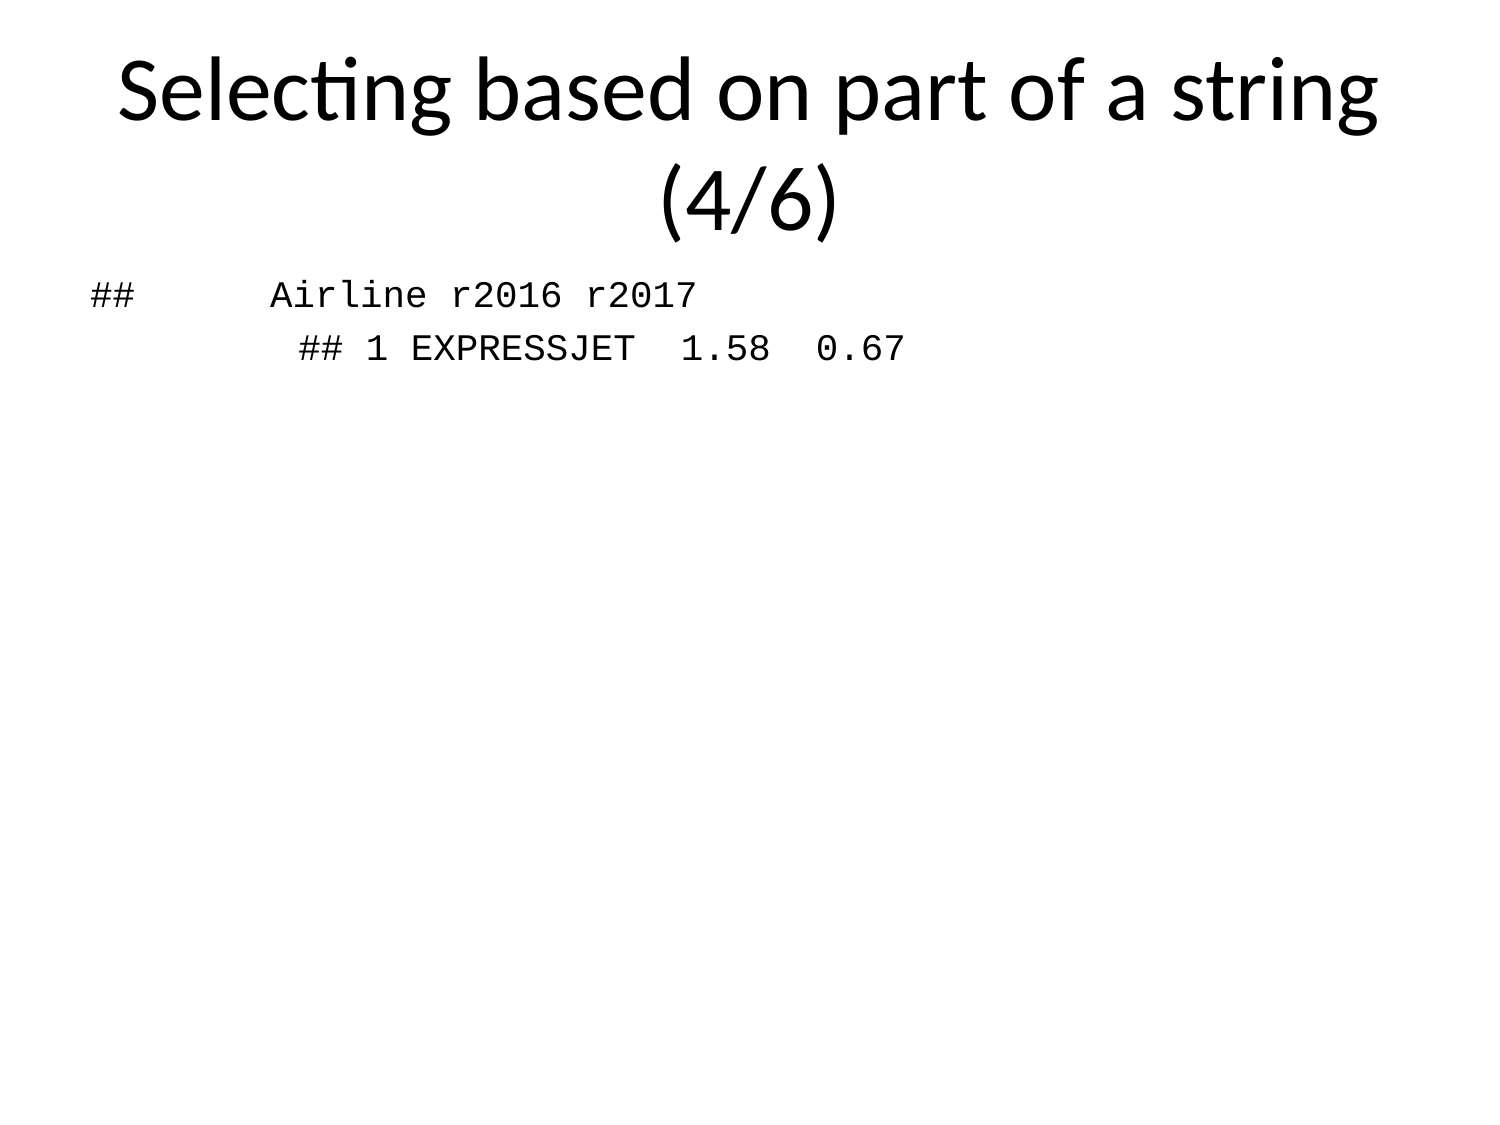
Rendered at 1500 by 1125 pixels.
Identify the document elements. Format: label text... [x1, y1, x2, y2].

list ## Airline r2016 r2017 ## 1 EXPRESSJET 1.58 0.67 [75, 262, 1425, 1005]
title Selecting based on part of a string (4/6) [75, 45, 1425, 233]
